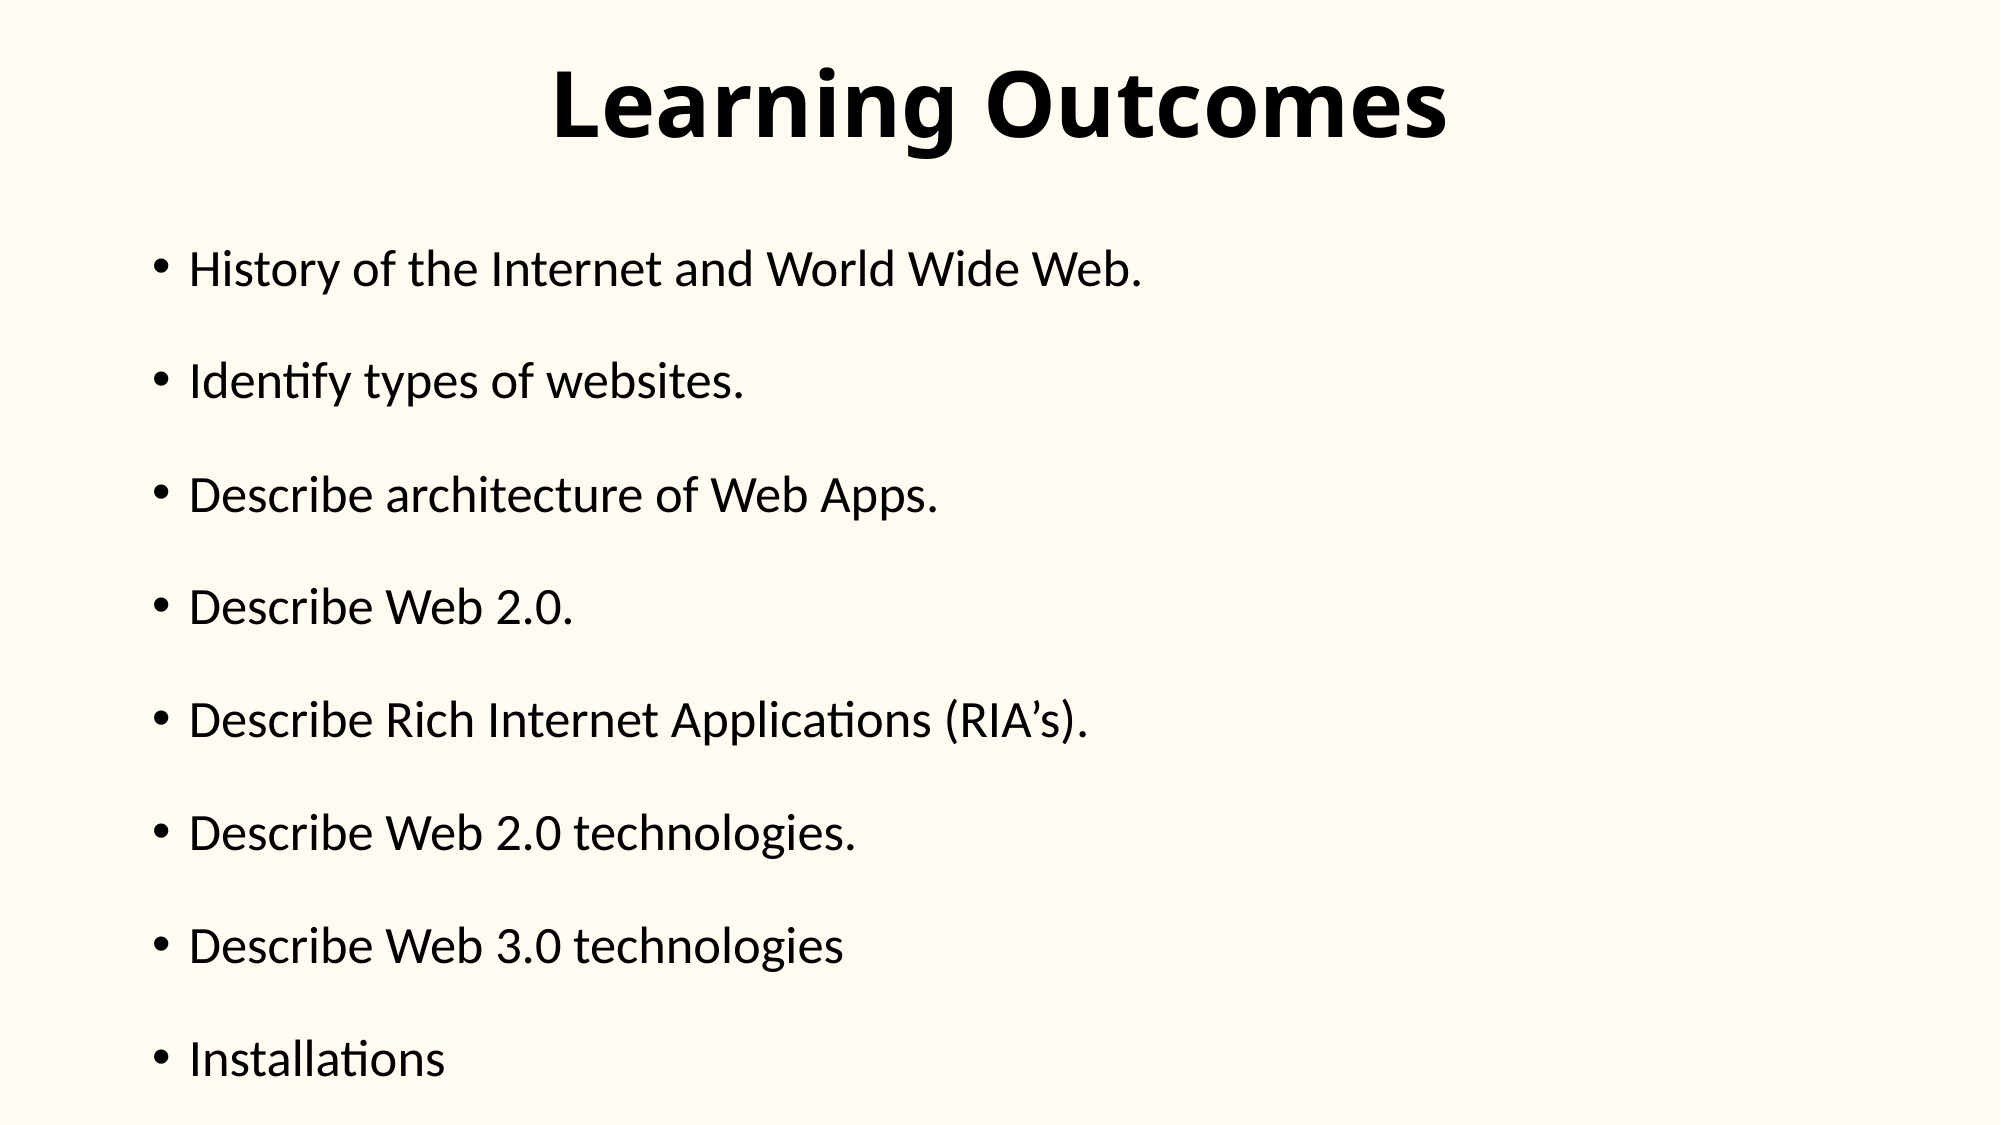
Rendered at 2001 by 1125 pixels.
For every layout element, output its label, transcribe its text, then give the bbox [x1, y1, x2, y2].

title Learning Outcomes [0, 20, 2000, 195]
list History of the Internet and World Wide Web. Identify types of websites. Describe architecture of Web Apps. Describe Web 2.0. Describe Rich Internet Applications (RIA’s). Describe Web 2.0 technologies. Describe Web 3.0 technologies Installations [137, 194, 1863, 1105]
